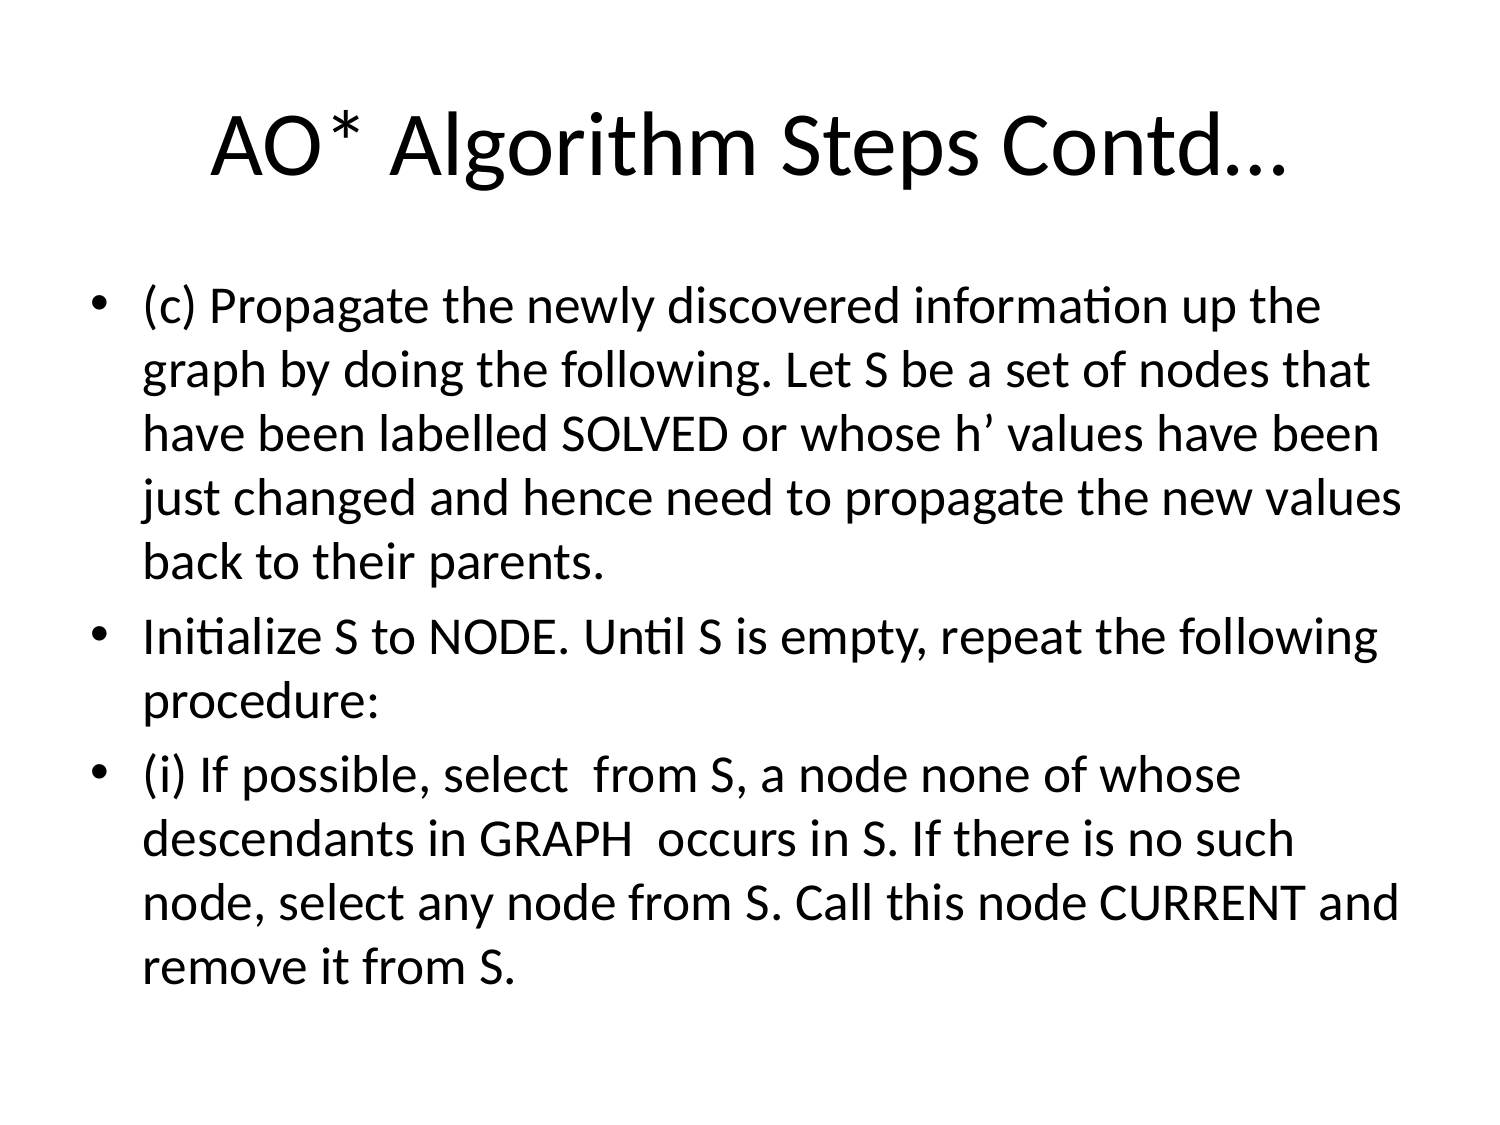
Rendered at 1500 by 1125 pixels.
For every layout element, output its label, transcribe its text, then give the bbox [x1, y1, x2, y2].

title AO* Algorithm Steps Contd… [75, 45, 1425, 233]
list (c) Propagate the newly discovered information up the graph by doing the following. Let S be a set of nodes that have been labelled SOLVED or whose h’ values have been just changed and hence need to propagate the new values back to their parents. Initialize S to NODE. Until S is empty, repeat the following procedure: (i) If possible, select from S, a node none of whose descendants in GRAPH occurs in S. If there is no such node, select any node from S. Call this node CURRENT and remove it from S. [75, 262, 1425, 1005]
